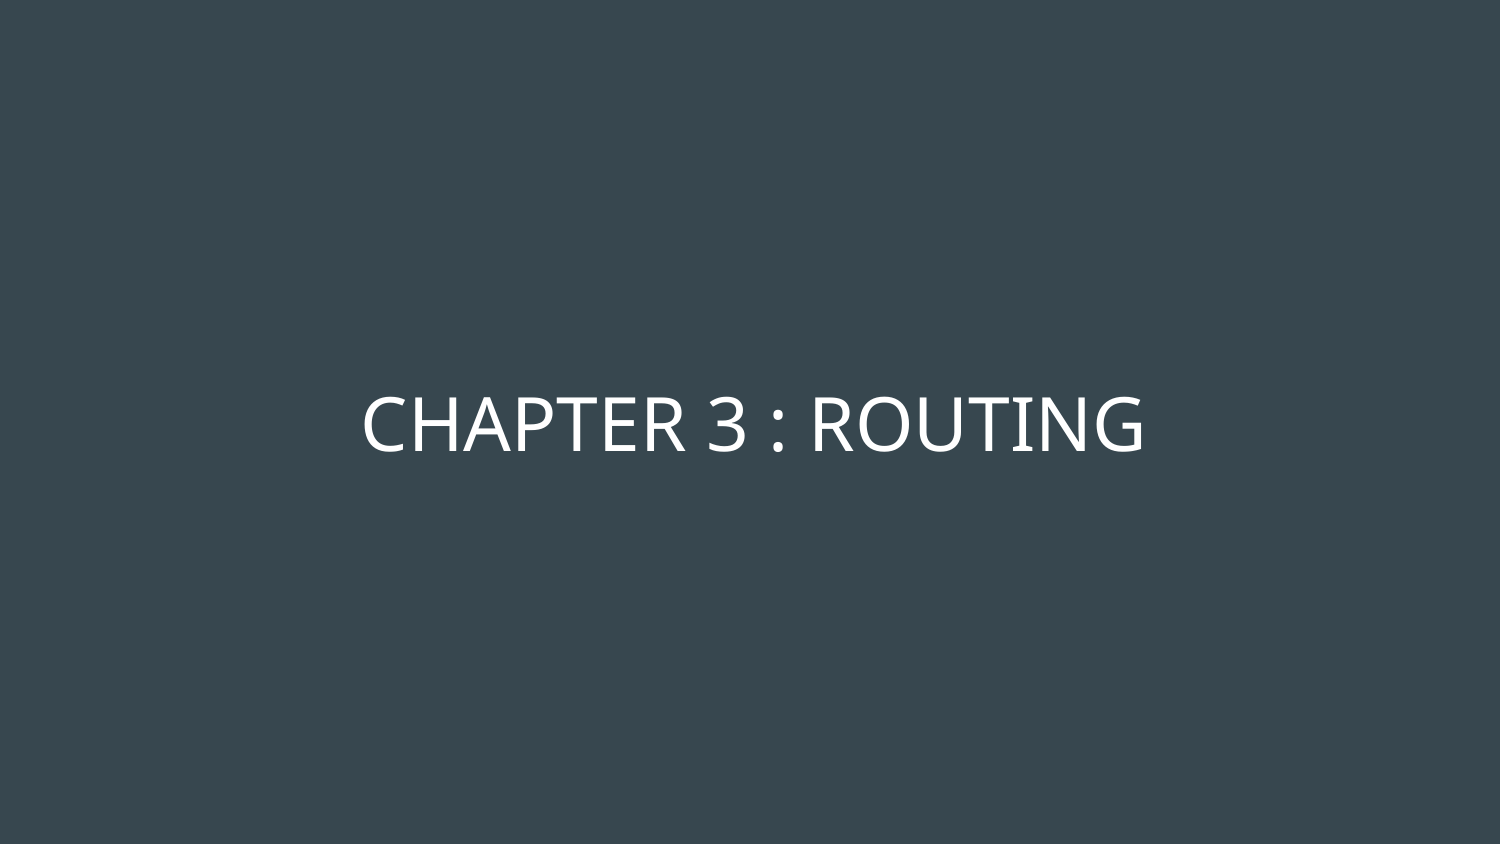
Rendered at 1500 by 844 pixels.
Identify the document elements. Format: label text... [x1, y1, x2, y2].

title CHAPTER 3 : ROUTING [110, 351, 1399, 493]
